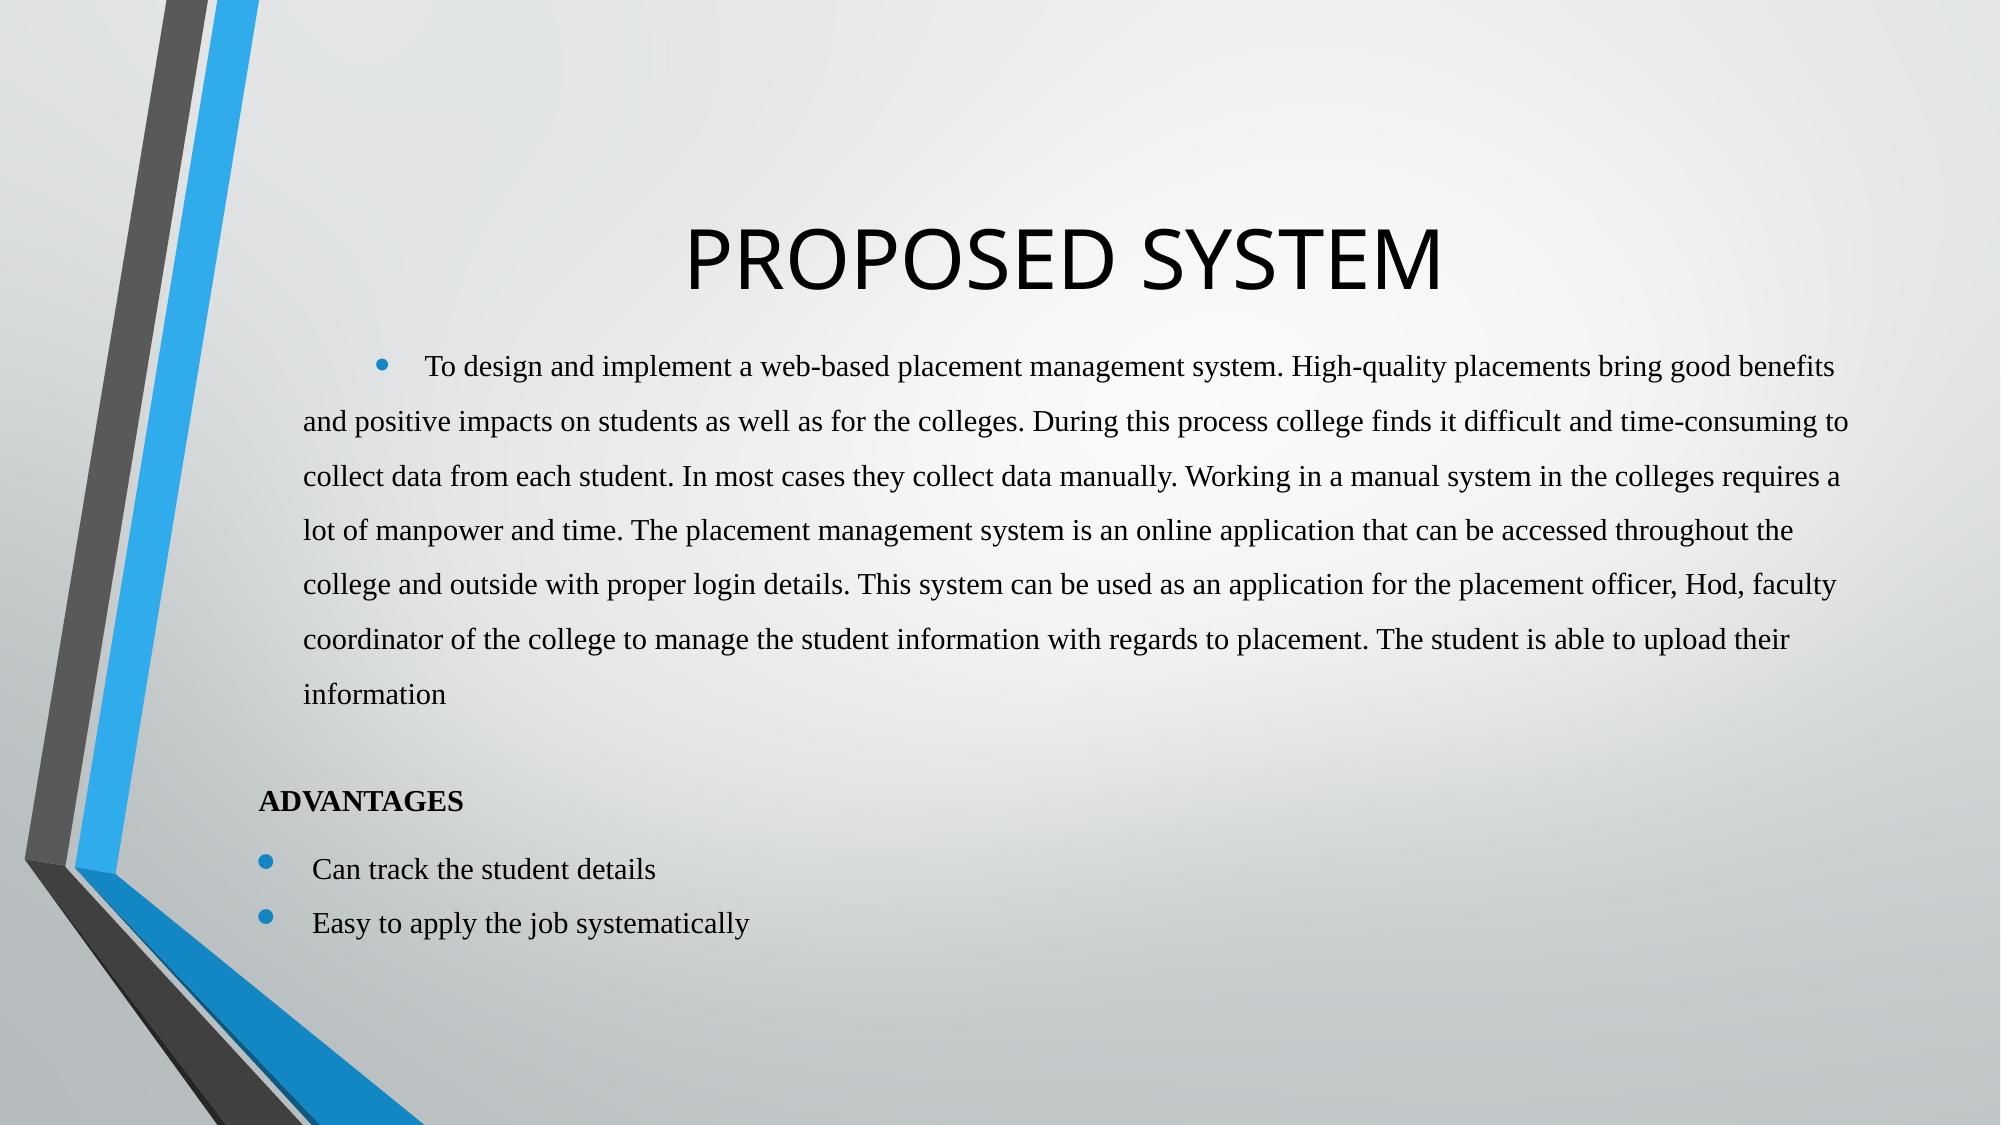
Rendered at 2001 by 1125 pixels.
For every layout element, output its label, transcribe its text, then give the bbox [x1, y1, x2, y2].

list To design and implement a web-based placement management system. High-quality placements bring good benefits and positive impacts on students as well as for the colleges. During this process college finds it difficult and time-consuming to collect data from each student. In most cases they collect data manually. Working in a manual system in the colleges requires a lot of manpower and time. The placement management system is an online application that can be accessed throughout the college and outside with proper login details. This system can be used as an application for the placement officer, Hod, faculty coordinator of the college to manage the student information with regards to placement. The student is able to upload their information ADVANTAGES Can track the student details Easy to apply the job systematically [243, 318, 1887, 950]
title PROPOSED SYSTEM [243, 112, 1887, 318]
